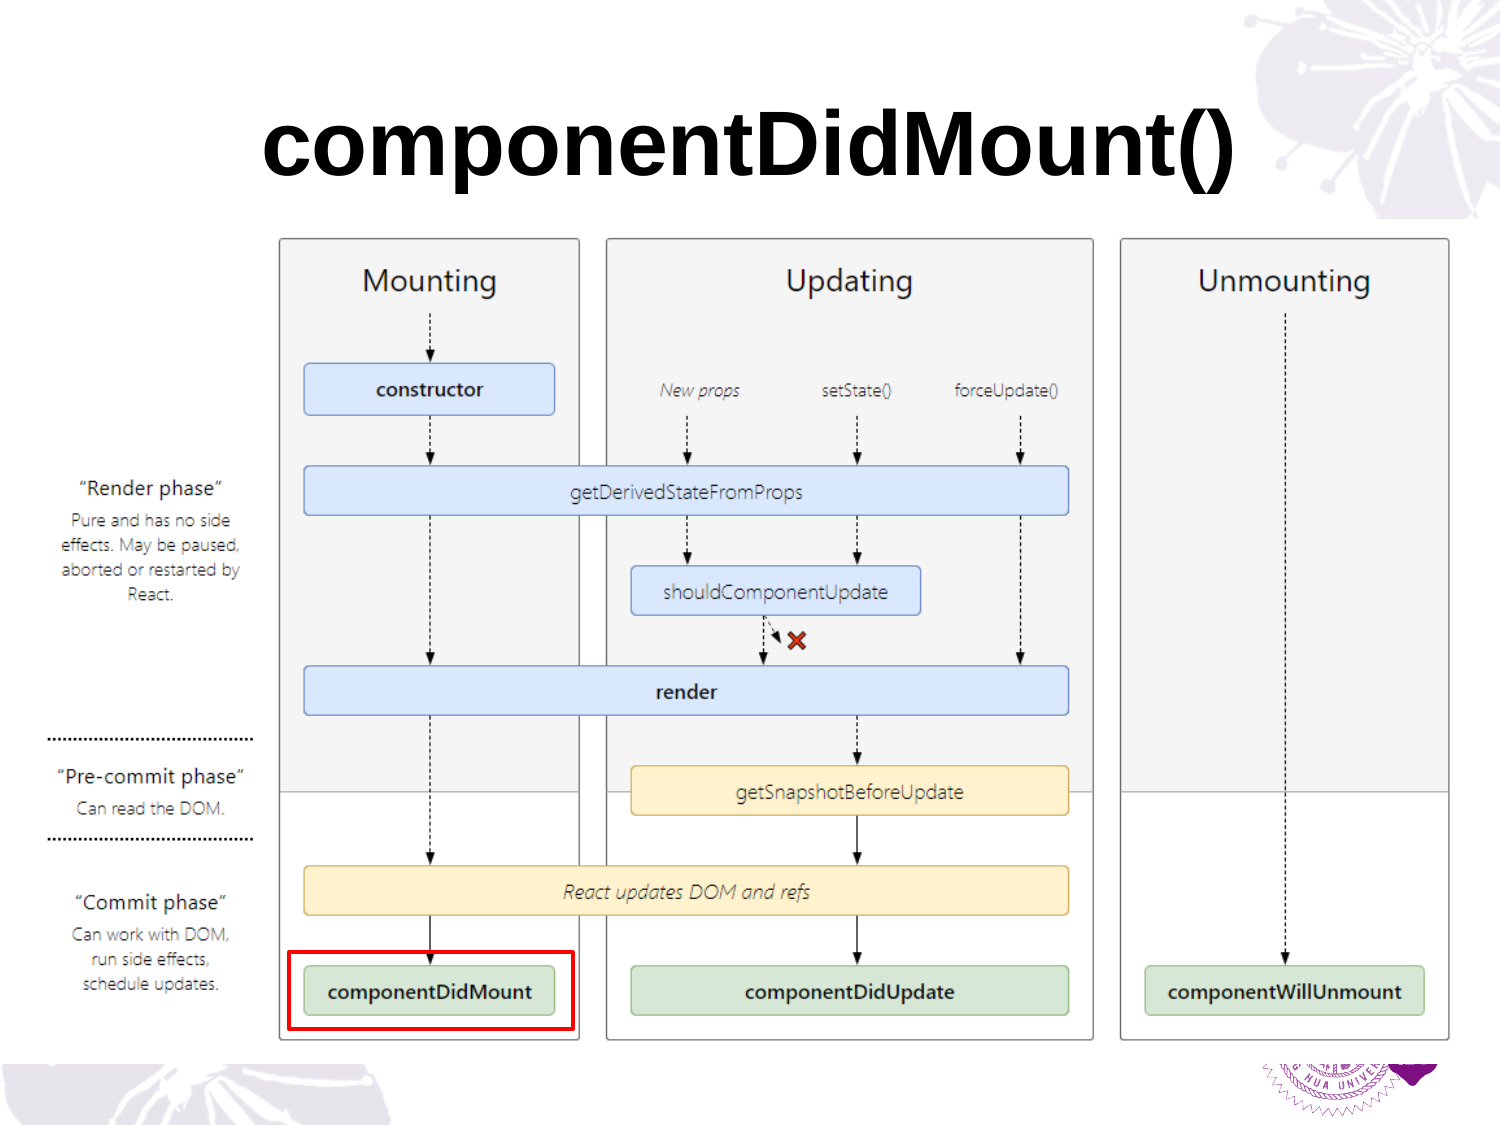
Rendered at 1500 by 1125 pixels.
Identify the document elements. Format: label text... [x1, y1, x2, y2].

picture [0, 0, 1500, 1125]
title componentDidMount() [75, 45, 1425, 217]
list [0, 218, 1499, 1064]
